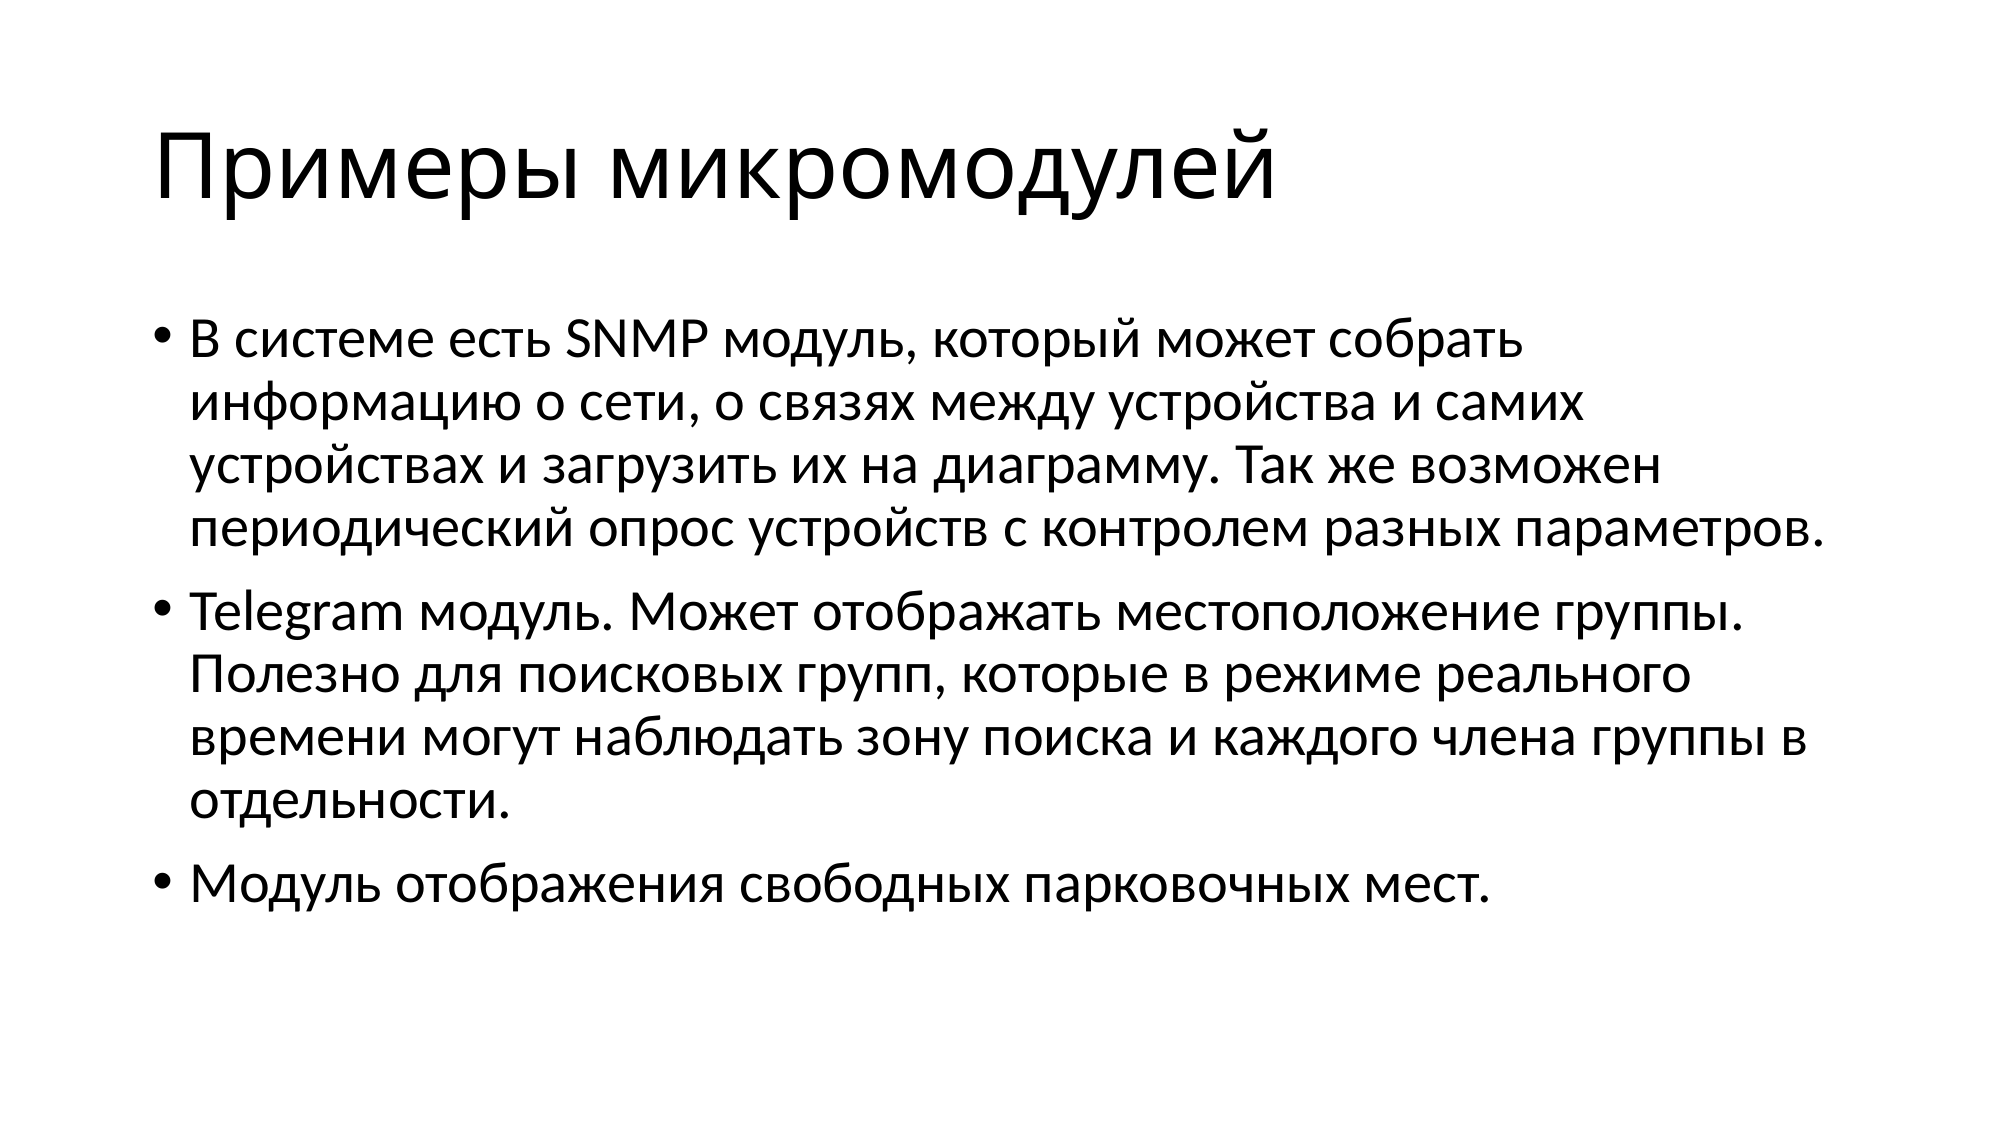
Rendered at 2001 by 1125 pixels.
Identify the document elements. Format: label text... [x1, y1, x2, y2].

list В системе есть SNMP модуль, который может собрать информацию о сети, о связях между устройства и самих устройствах и загрузить их на диаграмму. Так же возможен периодический опрос устройств с контролем разных параметров. Telegram модуль. Может отображать местоположение группы. Полезно для поисковых групп, которые в режиме реального времени могут наблюдать зону поиска и каждого члена группы в отдельности. Модуль отображения свободных парковочных мест. [137, 299, 1863, 1014]
title Примеры микромодулей [137, 59, 1863, 278]
